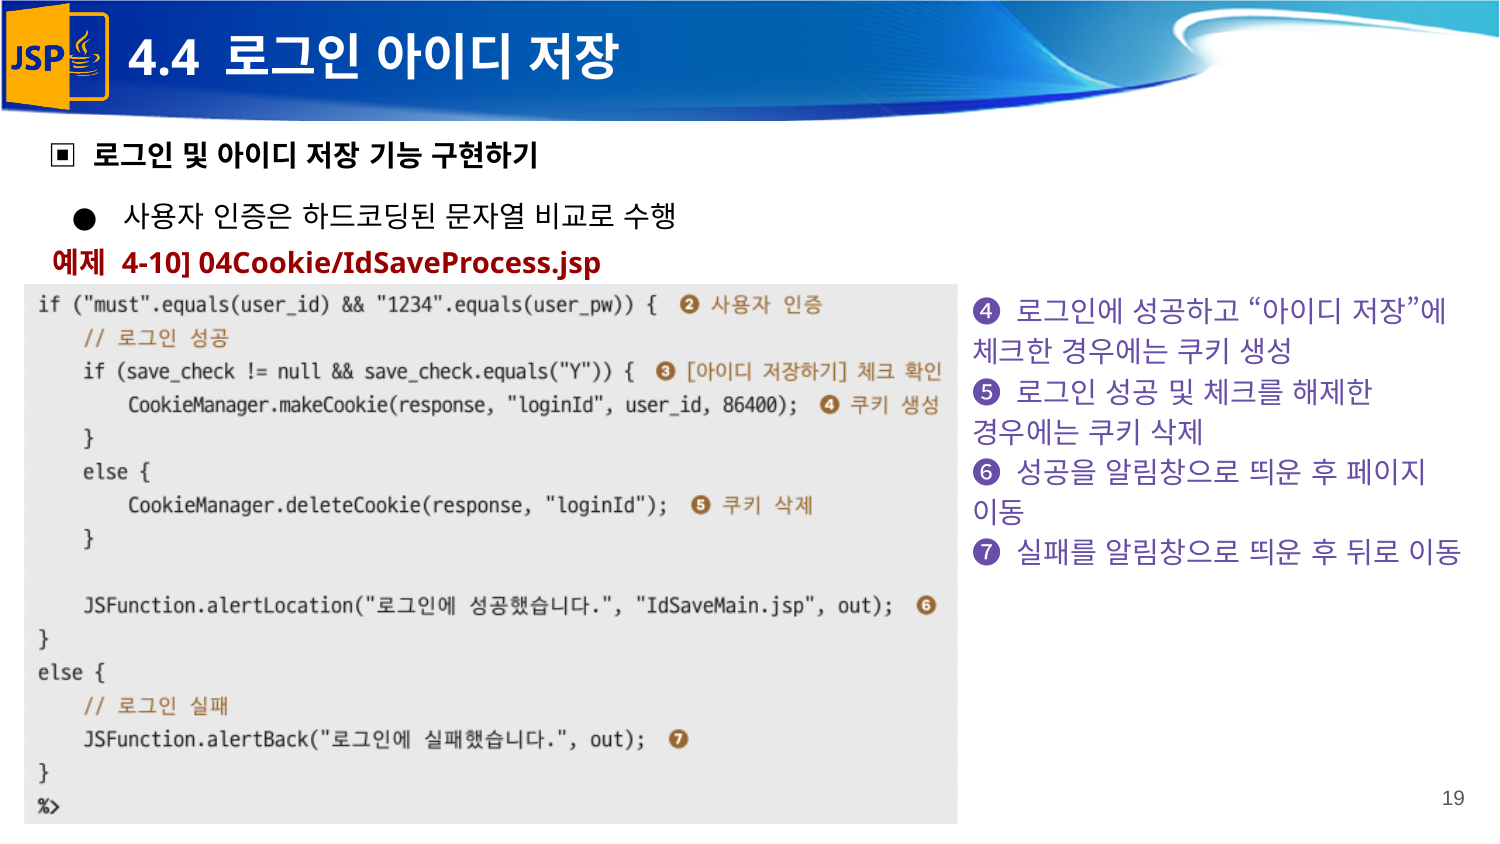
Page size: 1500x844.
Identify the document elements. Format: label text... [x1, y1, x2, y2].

text_box ▣ 로그인 및 아이디 저장 기능 구현하기 사용자 인증은 하드코딩된 문자열 비교로 수행 [33, 117, 1432, 284]
slide_number ‹#› [1389, 764, 1480, 830]
text_box 예제 4-10] 04Cookie/IdSaveProcess.jsp [37, 224, 892, 283]
picture [0, 0, 1500, 121]
text_box ❹ 로그인에 성공하고 “아이디 저장”에 체크한 경우에는 쿠키 생성 ❺ 로그인 성공 및 체크를 해제한 경우에는 쿠키 삭제 ❻ 성공을 알림창으로 띄운 후 페이지 이동 ❼ 실패를 알림창으로 띄운 후 뒤로 이동 [957, 273, 1500, 554]
picture [24, 284, 958, 824]
title 4.4 로그인 아이디 저장 [113, 10, 1500, 105]
